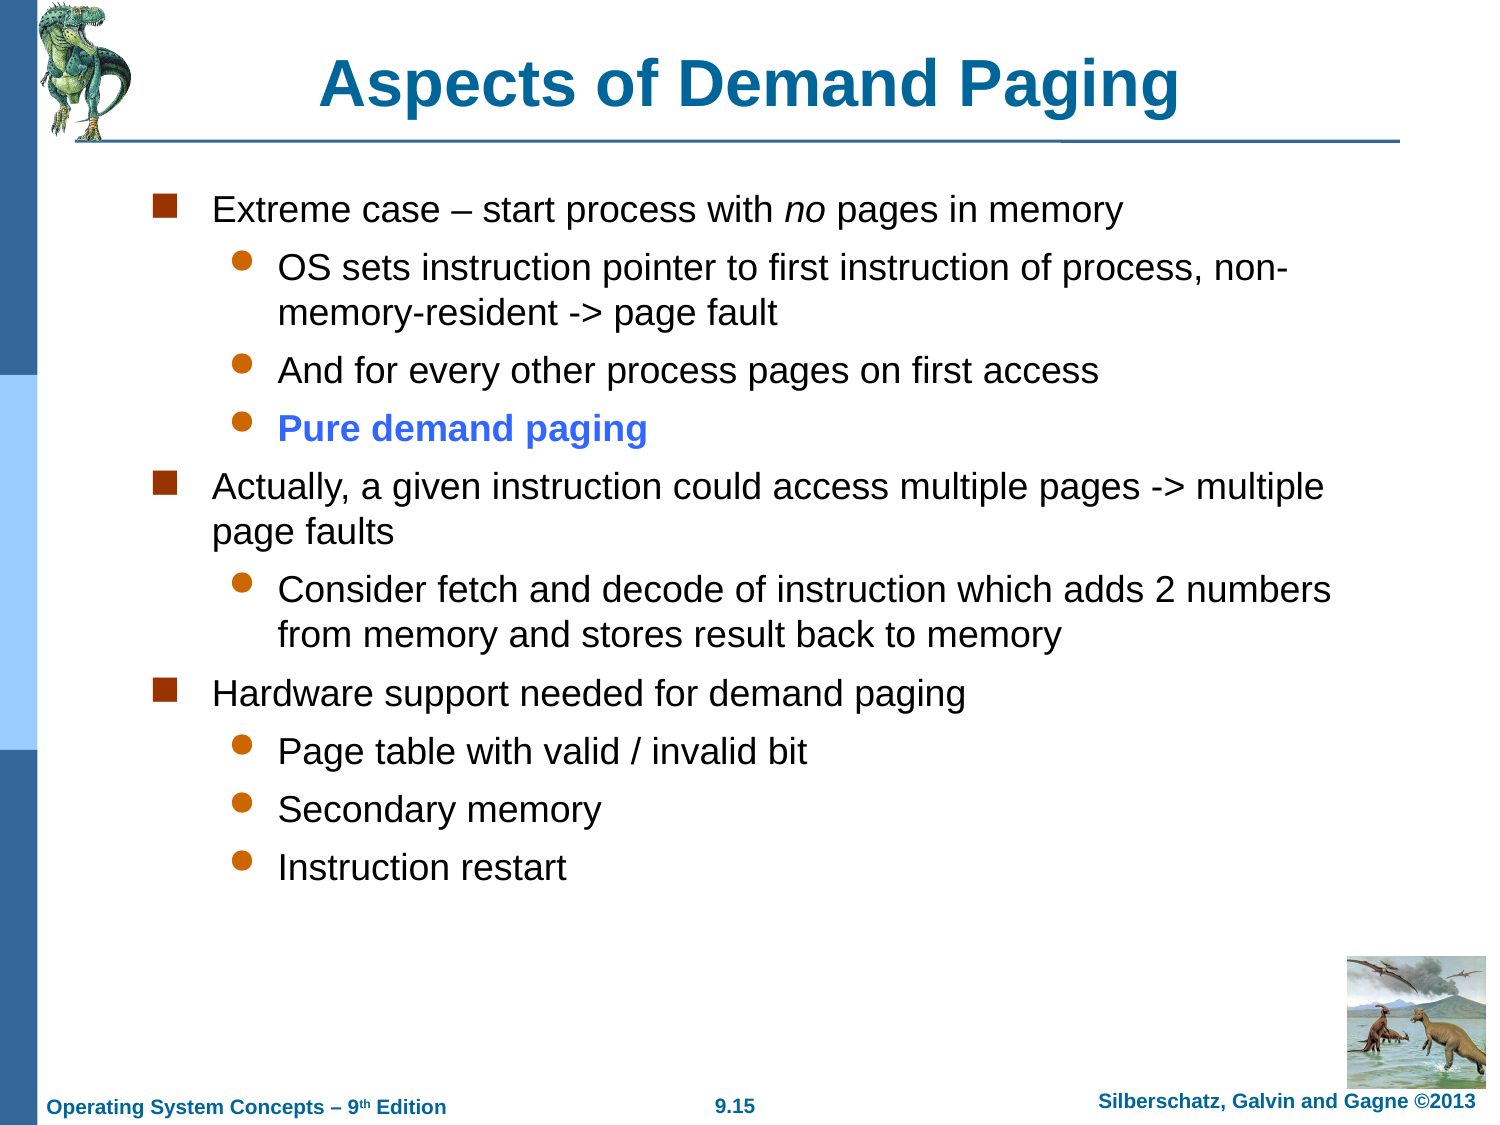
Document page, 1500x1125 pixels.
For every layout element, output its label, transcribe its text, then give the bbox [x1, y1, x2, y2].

title Aspects of Demand Paging [74, 32, 1426, 128]
picture [34, 0, 134, 145]
list Extreme case – start process with no pages in memory OS sets instruction pointer to first instruction of process, non-memory-resident -> page fault And for every other process pages on first access Pure demand paging Actually, a given instruction could access multiple pages -> multiple page faults Consider fetch and decode of instruction which adds 2 numbers from memory and stores result back to memory Hardware support needed for demand paging Page table with valid / invalid bit Secondary memory Instruction restart [140, 177, 1411, 980]
picture [1347, 956, 1486, 1089]
